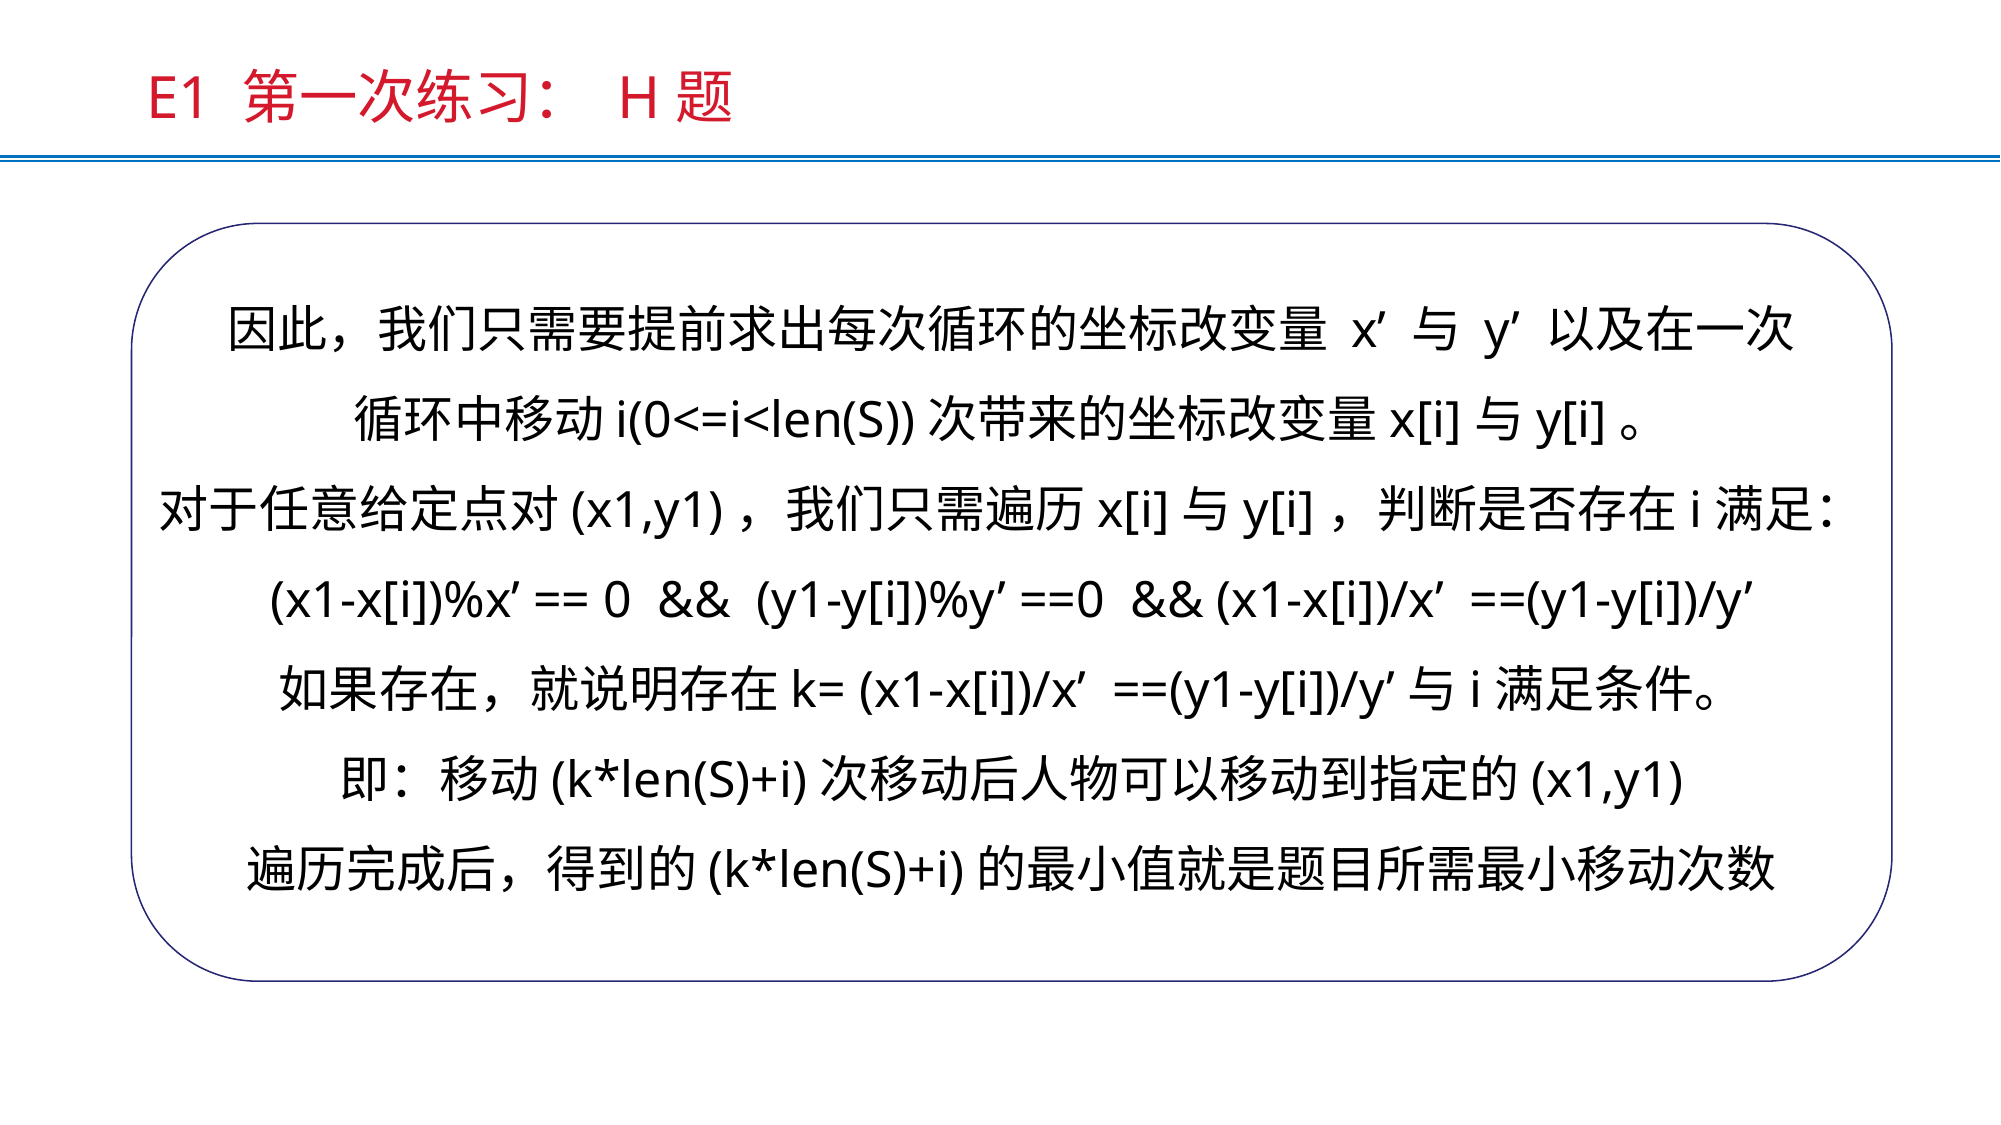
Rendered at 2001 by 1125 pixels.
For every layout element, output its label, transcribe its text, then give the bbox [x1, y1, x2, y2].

text_box E1 第一次练习： H题 [131, 52, 1707, 147]
text_box 因此，我们只需要提前求出每次循环的坐标改变量 x’ 与 y’ 以及在一次 循环中移动i(0<=i<len(S))次带来的坐标改变量x[i]与y[i]。 对于任意给定点对(x1,y1)，我们只需遍历x[i]与y[i]，判断是否存在i满足： (x1-x[i])%x’ == 0 && (y1-y[i])%y’ ==0 && (x1-x[i])/x’ ==(y1-y[i])/y’ 如果存在，就说明存在k= (x1-x[i])/x’ ==(y1-y[i])/y’与i满足条件。 即：移动(k*len(S)+i)次移动后人物可以移动到指定的(x1,y1) 遍历完成后，得到的(k*len(S)+i)的最小值就是题目所需最小移动次数 [131, 223, 1892, 982]
